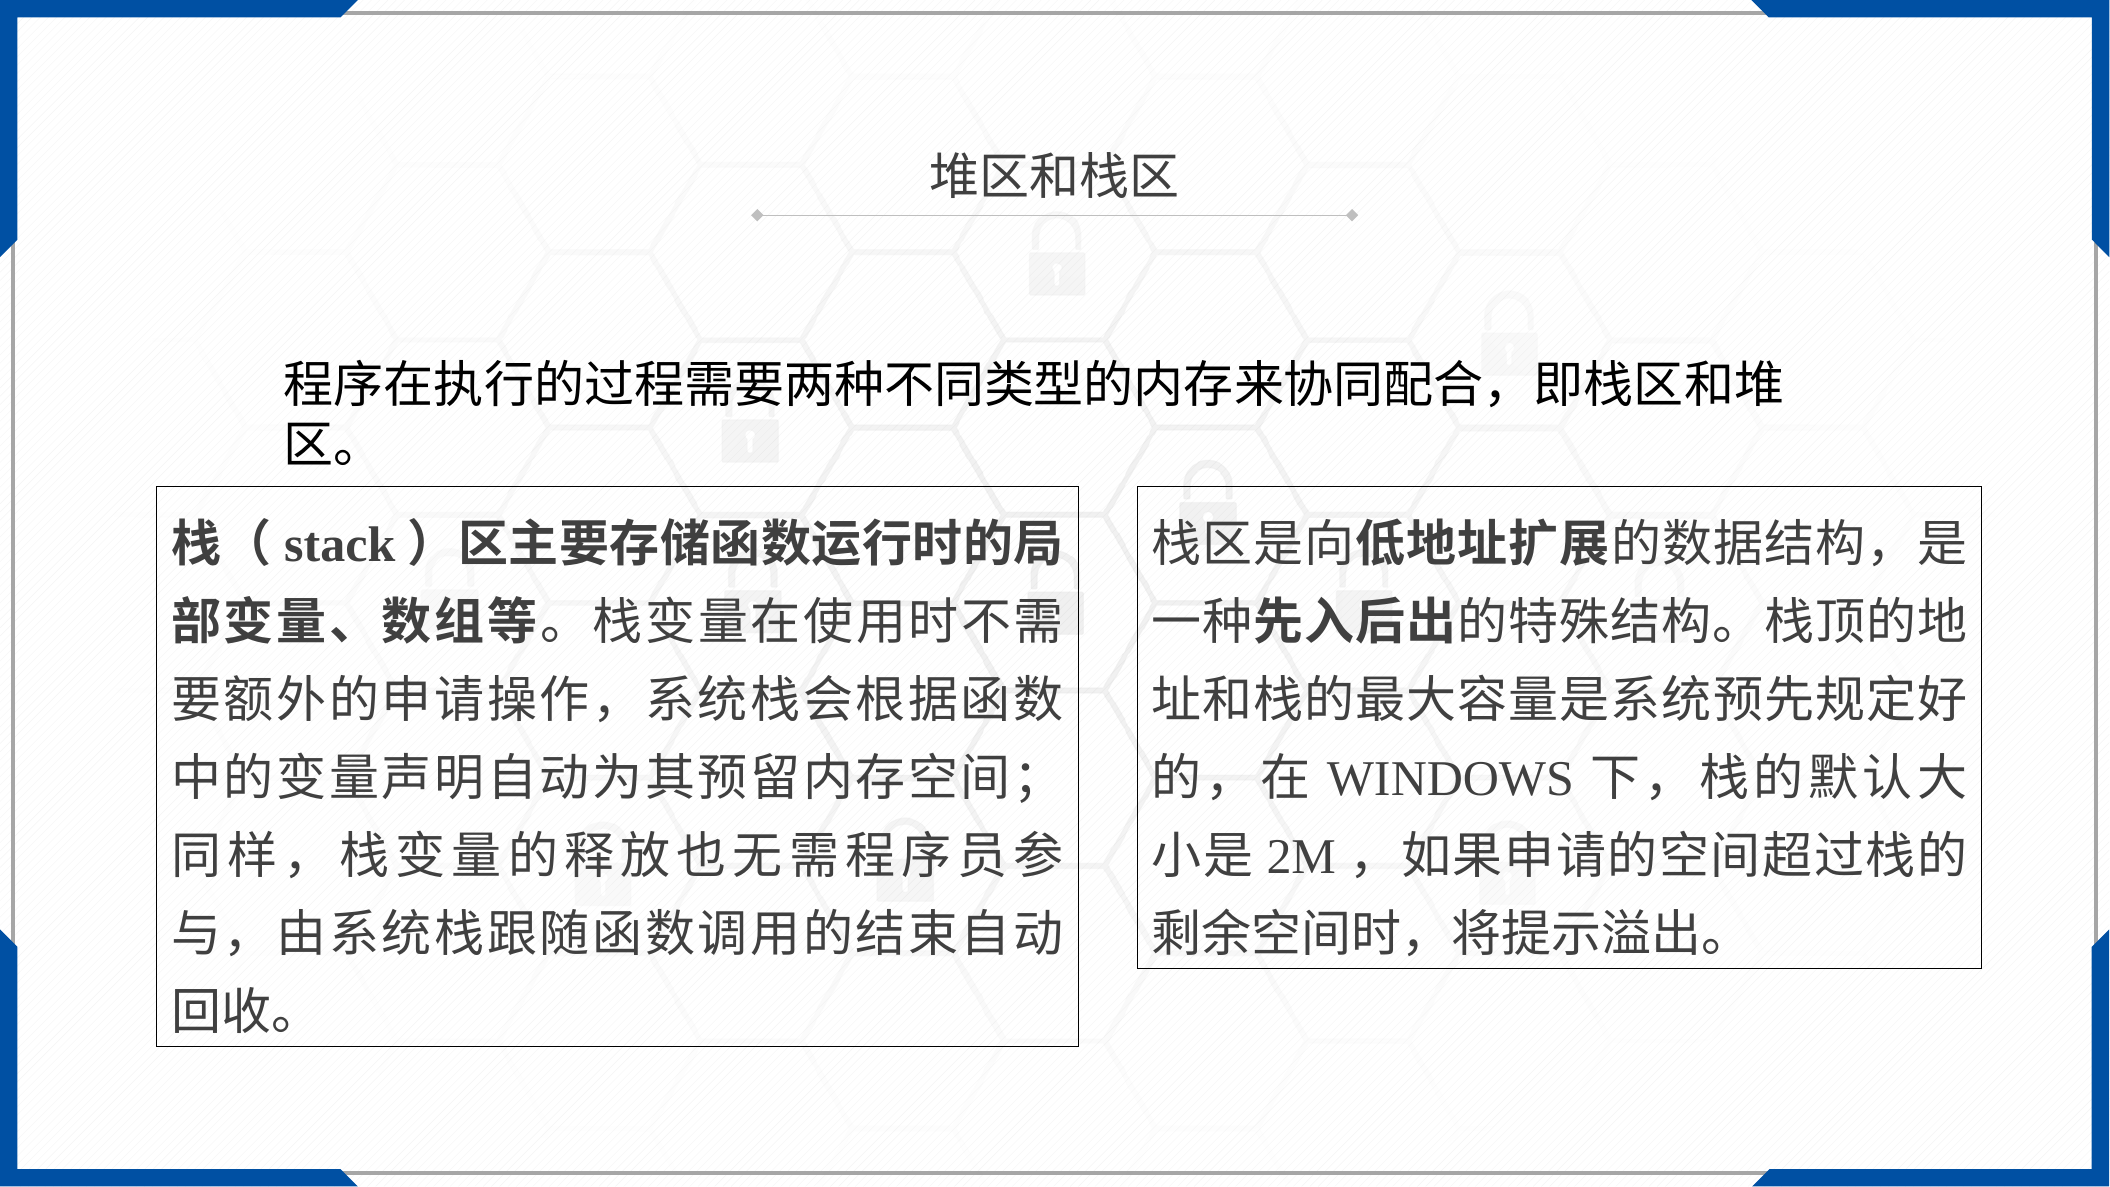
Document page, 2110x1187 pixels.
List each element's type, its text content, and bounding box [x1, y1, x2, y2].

text_box 栈（stack）区主要存储函数运行时的局部变量、数组等。栈变量在使用时不需要额外的申请操作，系统栈会根据函数中的变量声明自动为其预留内存空间；同样，栈变量的释放也无需程序员参与，由系统栈跟随函数调用的结束自动回收。 [156, 486, 1079, 1047]
text_box 程序在执行的过程需要两种不同类型的内存来协同配合，即栈区和堆区。 [269, 345, 1888, 480]
picture [80, 0, 2029, 1187]
text_box 栈区是向低地址扩展的数据结构，是一种先入后出的特殊结构。栈顶的地址和栈的最大容量是系统预先规定好的，在WINDOWS下，栈的默认大小是2M，如果申请的空间超过栈的剩余空间时，将提示溢出。 [1137, 486, 1982, 969]
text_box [757, 137, 1352, 216]
